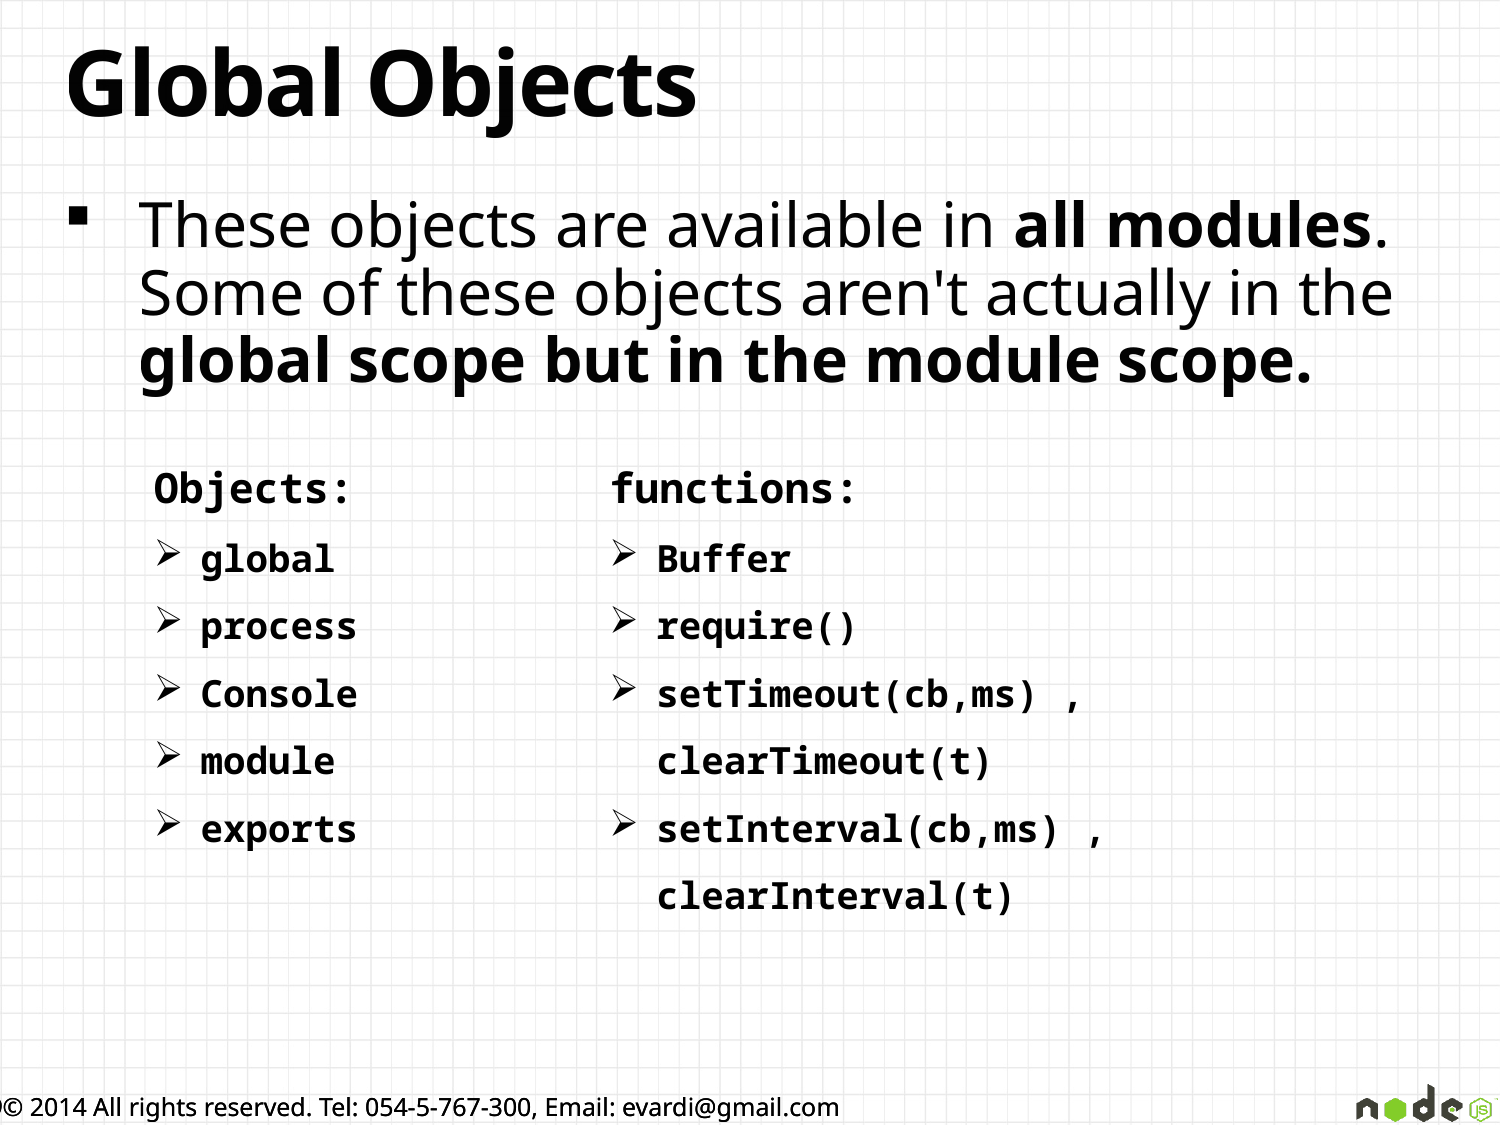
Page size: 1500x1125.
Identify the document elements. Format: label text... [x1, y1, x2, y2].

text_box Objects: global process Console module exports [63, 454, 449, 858]
text_box functions: Buffer require() setTimeout(cb,ms) , clearTimeout(t) setInterval(cb,ms) , clearInterval(t) [519, 454, 1436, 925]
title Global Objects [63, 37, 1436, 138]
list These objects are available in all modules. Some of these objects aren't actually in the global scope but in the module scope. [63, 193, 1436, 399]
picture [0, 0, 1500, 1125]
